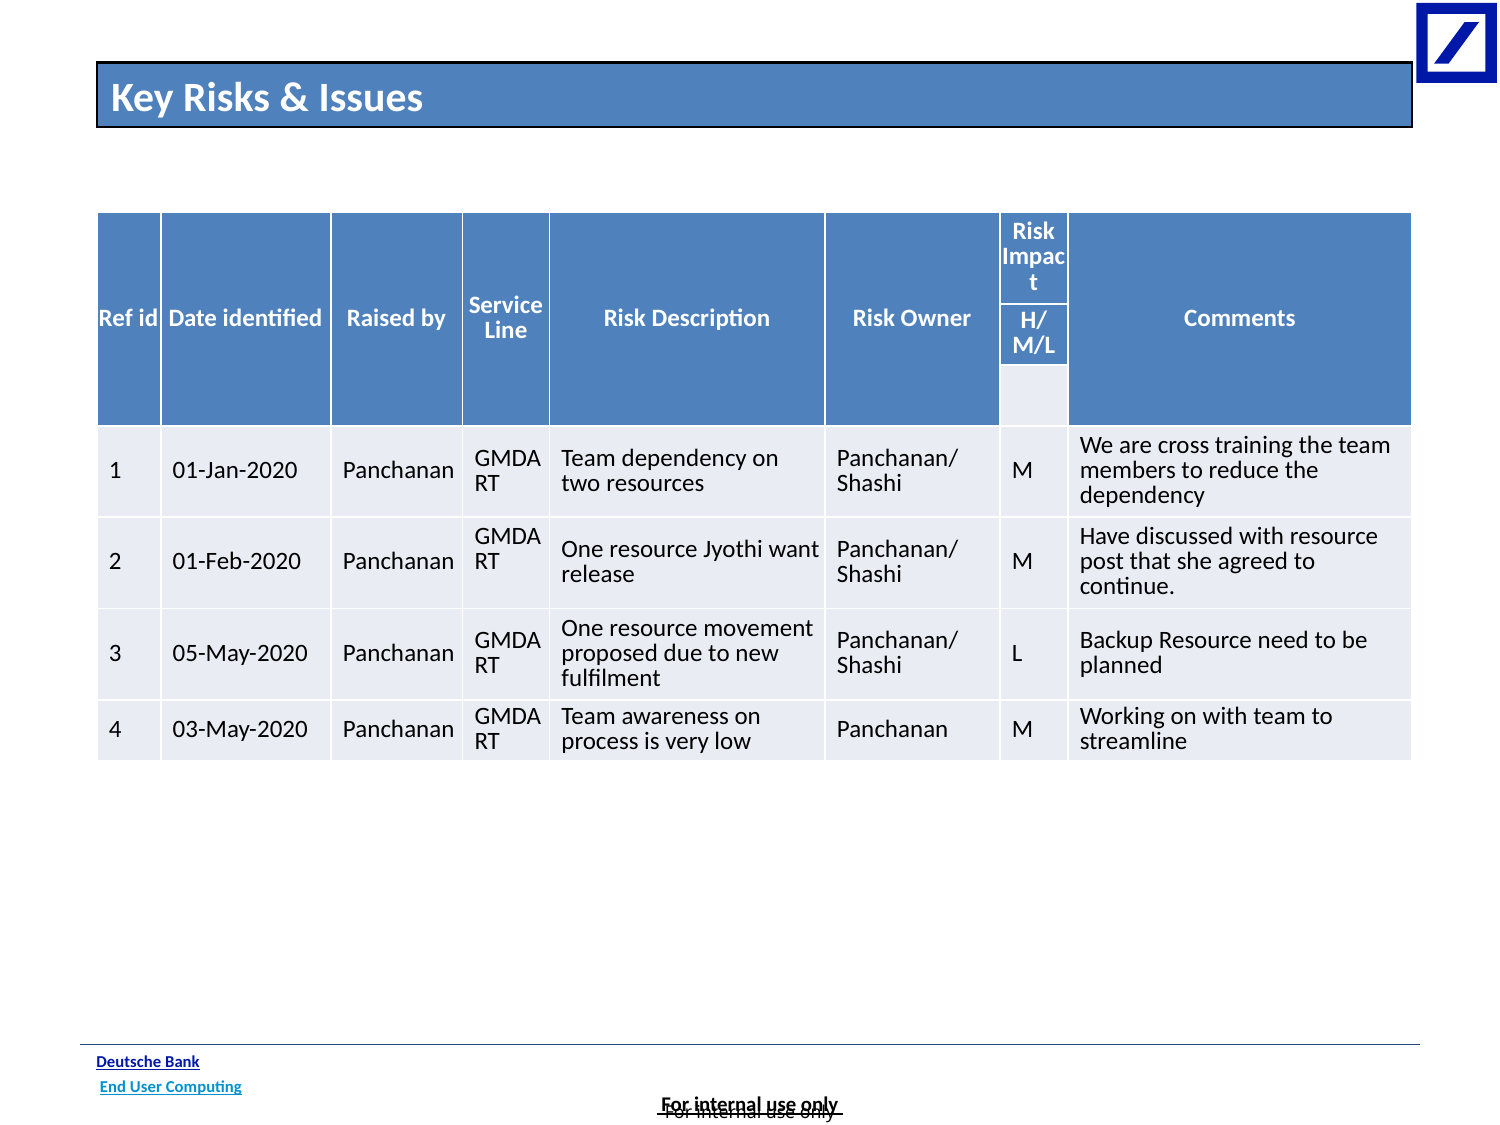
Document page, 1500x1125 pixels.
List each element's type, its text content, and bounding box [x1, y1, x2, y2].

table_cell Panchanan [332, 518, 462, 608]
table_cell Working on with team to streamline [1069, 701, 1411, 760]
table_cell GMDART [463, 609, 549, 699]
table_cell M [1001, 518, 1067, 608]
table_cell Team dependency on two resources [550, 427, 824, 516]
table_cell One resource movement proposed due to new fulfilment [550, 609, 824, 699]
table_cell Have discussed with resource post that she agreed to continue. [1069, 518, 1411, 608]
table_header Raised by [332, 213, 462, 425]
table_cell GMDART [463, 701, 549, 760]
table_cell GMDART [463, 427, 549, 516]
table_cell Panchanan [826, 701, 999, 760]
table_cell Backup Resource need to be planned [1069, 609, 1411, 699]
table_cell 05-May-2020 [162, 609, 330, 699]
table_header Service Line [463, 213, 549, 425]
table_cell 4 [98, 701, 160, 760]
table_cell Panchanan [332, 609, 462, 699]
table_cell One resource Jyothi want release [550, 518, 824, 608]
table_header Comments [1069, 213, 1411, 425]
table_header Risk Owner [826, 213, 999, 425]
table_cell Panchanan [332, 427, 462, 516]
table_cell L [1001, 609, 1067, 699]
table_cell We are cross training the team members to reduce the dependency [1069, 427, 1411, 516]
table_cell Team awareness on process is very low [550, 701, 824, 760]
text_box Key Risks & Issues [96, 61, 1413, 128]
table_header Risk Description [550, 213, 824, 425]
table_header Risk Impact [1001, 213, 1067, 303]
table_cell [1001, 366, 1067, 425]
table_cell M [1001, 427, 1067, 516]
table_cell Panchanan/Shashi [826, 427, 999, 516]
table_cell Panchanan [332, 701, 462, 760]
table_cell GMDART [463, 518, 549, 608]
table_cell 1 [98, 427, 160, 516]
table_cell 01-Jan-2020 [162, 427, 330, 516]
table_cell 2 [98, 518, 160, 608]
table_cell Panchanan/Shashi [826, 518, 999, 608]
table_cell 03-May-2020 [162, 701, 330, 760]
table_cell H/M/L [1001, 305, 1067, 364]
table_header Ref id [98, 213, 160, 425]
table_cell M [1001, 701, 1067, 760]
table_cell Panchanan/Shashi [826, 609, 999, 699]
table_cell 3 [98, 609, 160, 699]
table_cell 01-Feb-2020 [162, 518, 330, 608]
table_header Date identified [162, 213, 330, 425]
